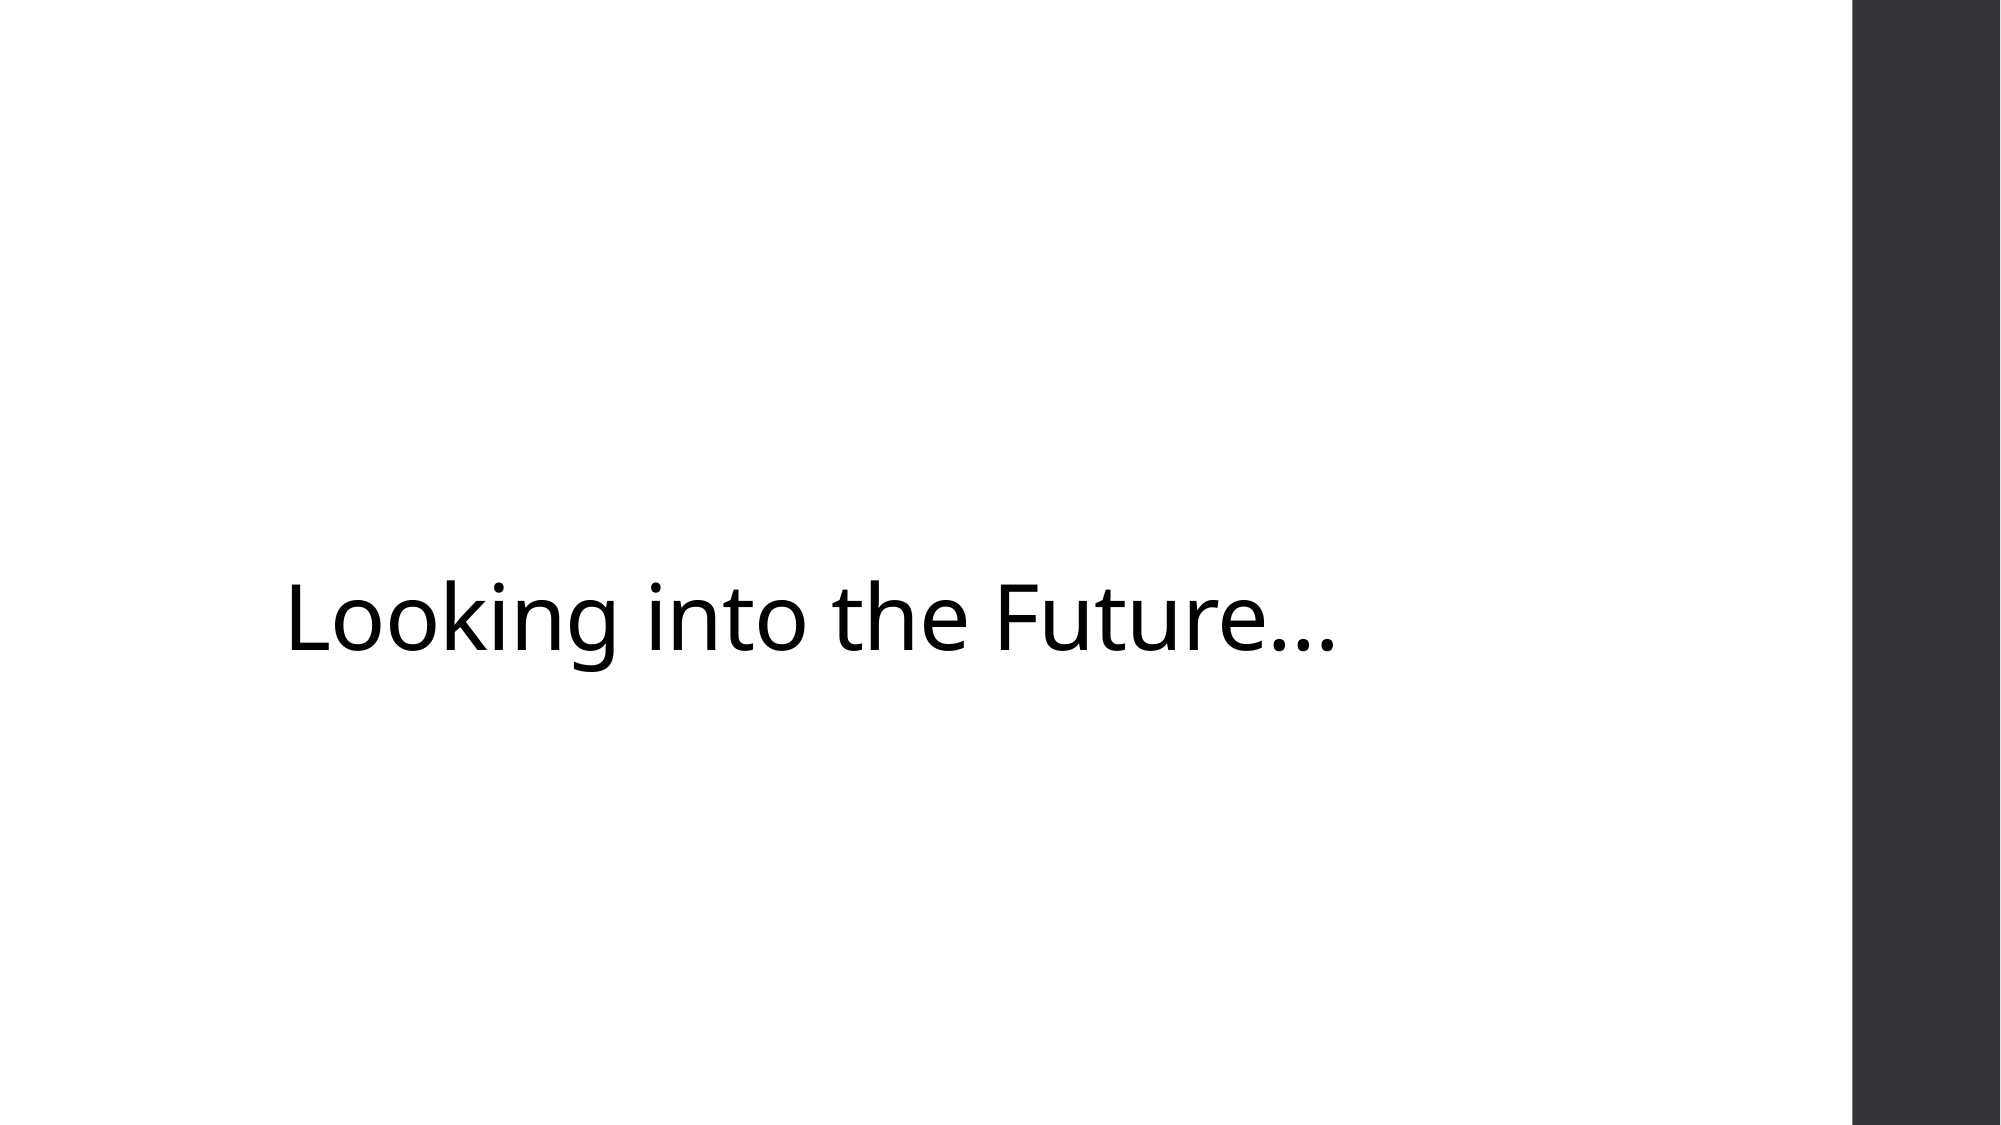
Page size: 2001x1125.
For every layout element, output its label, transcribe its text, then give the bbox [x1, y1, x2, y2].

title Looking into the Future… [269, 447, 1812, 678]
